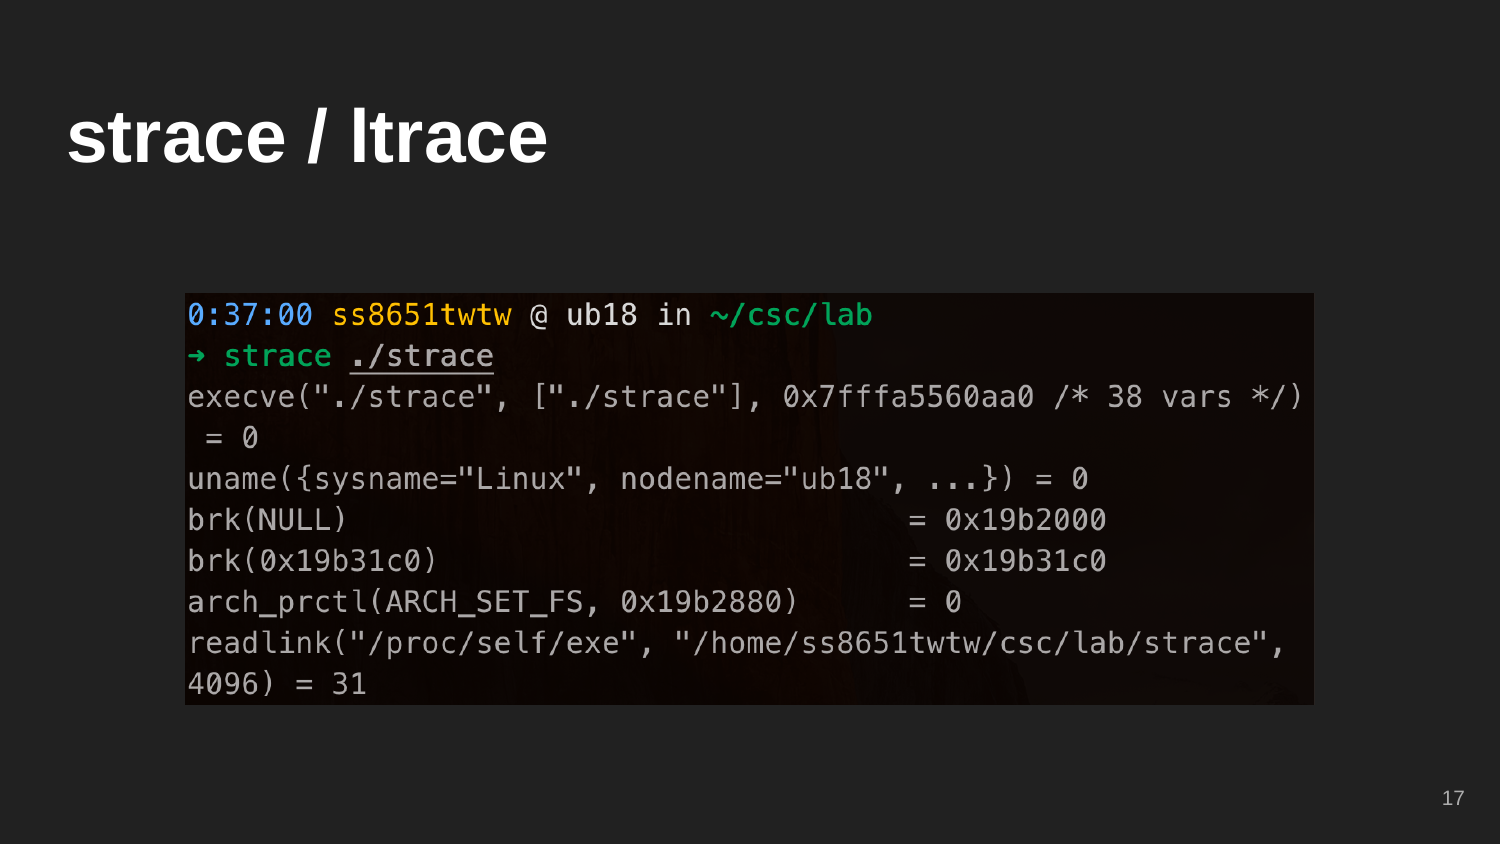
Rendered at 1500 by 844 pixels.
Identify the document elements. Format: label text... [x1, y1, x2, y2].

slide_number ‹#› [1389, 764, 1480, 830]
title strace / ltrace [51, 72, 1449, 167]
picture [185, 292, 1315, 705]
